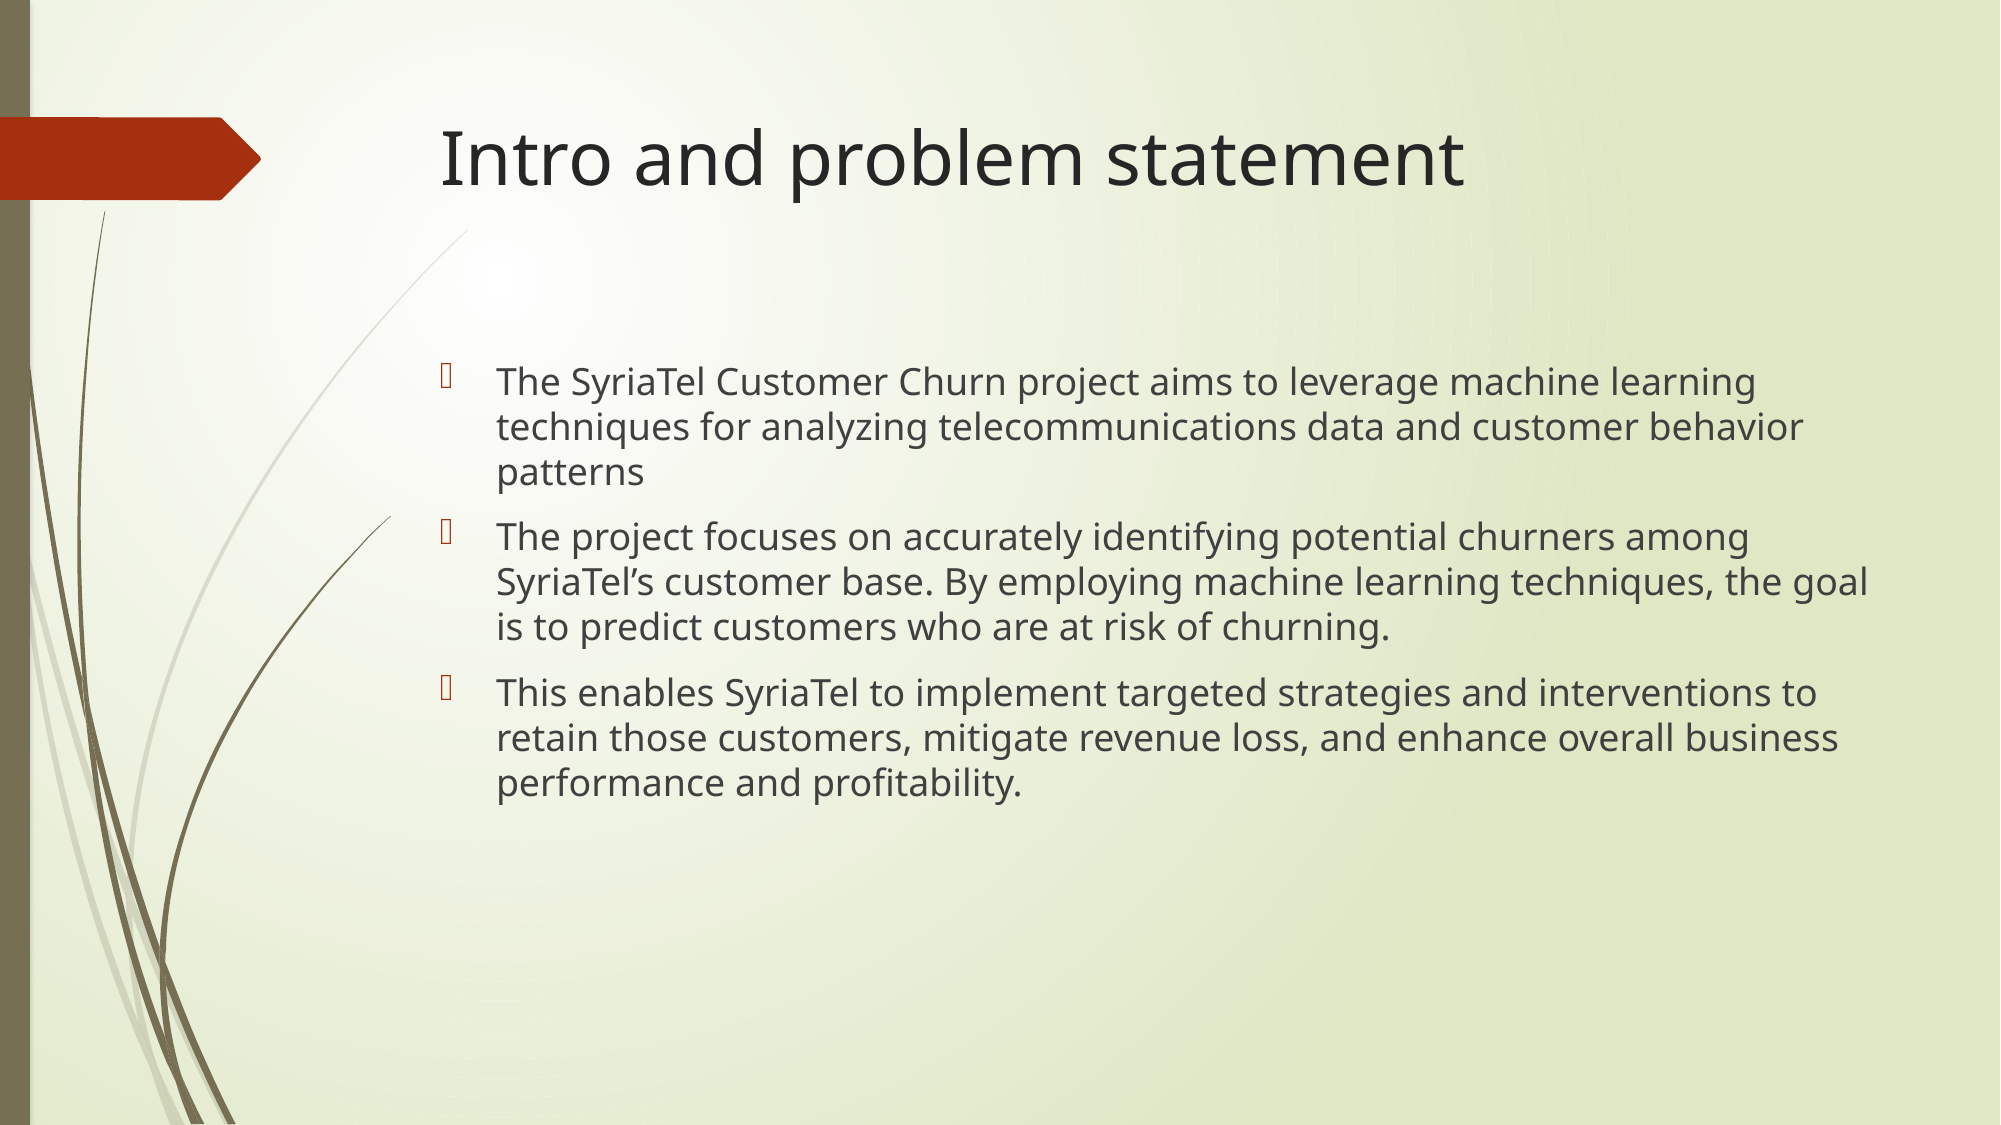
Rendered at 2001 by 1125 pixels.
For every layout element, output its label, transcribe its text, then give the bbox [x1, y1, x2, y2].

list The SyriaTel Customer Churn project aims to leverage machine learning techniques for analyzing telecommunications data and customer behavior patterns The project focuses on accurately identifying potential churners among SyriaTel’s customer base. By employing machine learning techniques, the goal is to predict customers who are at risk of churning. This enables SyriaTel to implement targeted strategies and interventions to retain those customers, mitigate revenue loss, and enhance overall business performance and profitability. [424, 350, 1888, 970]
title Intro and problem statement [425, 102, 1888, 313]
